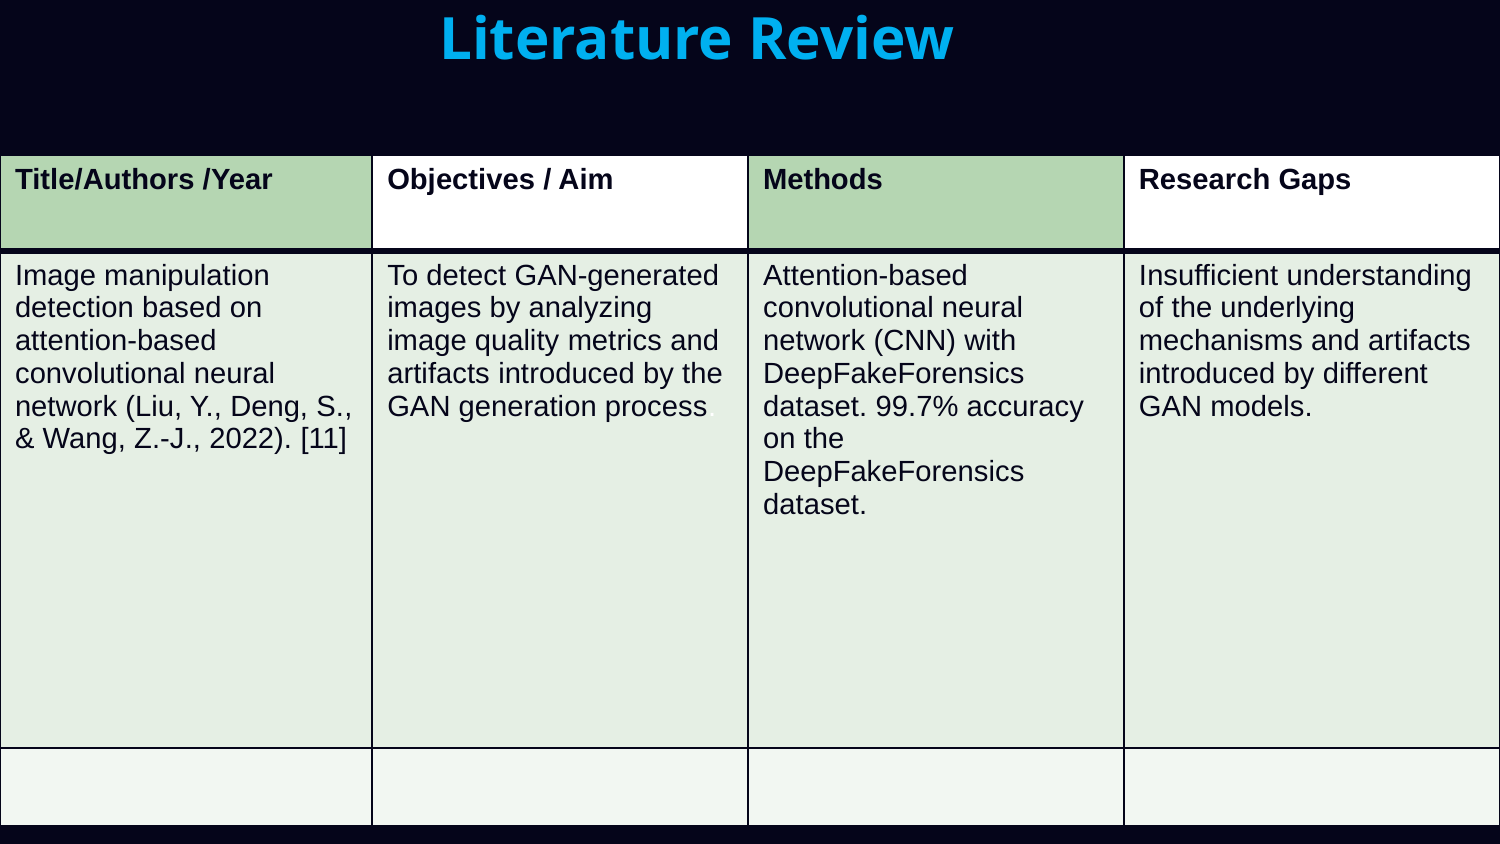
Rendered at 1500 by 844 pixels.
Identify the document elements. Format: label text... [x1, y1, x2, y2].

table_header Methods [749, 156, 1123, 248]
table_cell Image manipulation detection based on attention-based convolutional neural network (Liu, Y., Deng, S., & Wang, Z.-J., 2022). [11] [1, 254, 371, 747]
table_cell [373, 749, 747, 825]
table_header Title/Authors /Year [1, 156, 371, 248]
table_cell [1125, 749, 1499, 825]
table_cell [1, 749, 371, 825]
table_cell Insufficient understanding of the underlying mechanisms and artifacts introduced by different GAN models. [1125, 254, 1499, 747]
title Literature Review [22, 0, 1372, 98]
table_header Objectives / Aim [373, 156, 747, 248]
table_cell To detect GAN-generated images by analyzing image quality metrics and artifacts introduced by the GAN generation process. [373, 254, 747, 747]
table_cell [749, 749, 1123, 825]
table_header Research Gaps [1125, 156, 1499, 248]
table_cell Attention-based convolutional neural network (CNN) with DeepFakeForensics dataset. 99.7% accuracy on the DeepFakeForensics dataset. [749, 254, 1123, 747]
